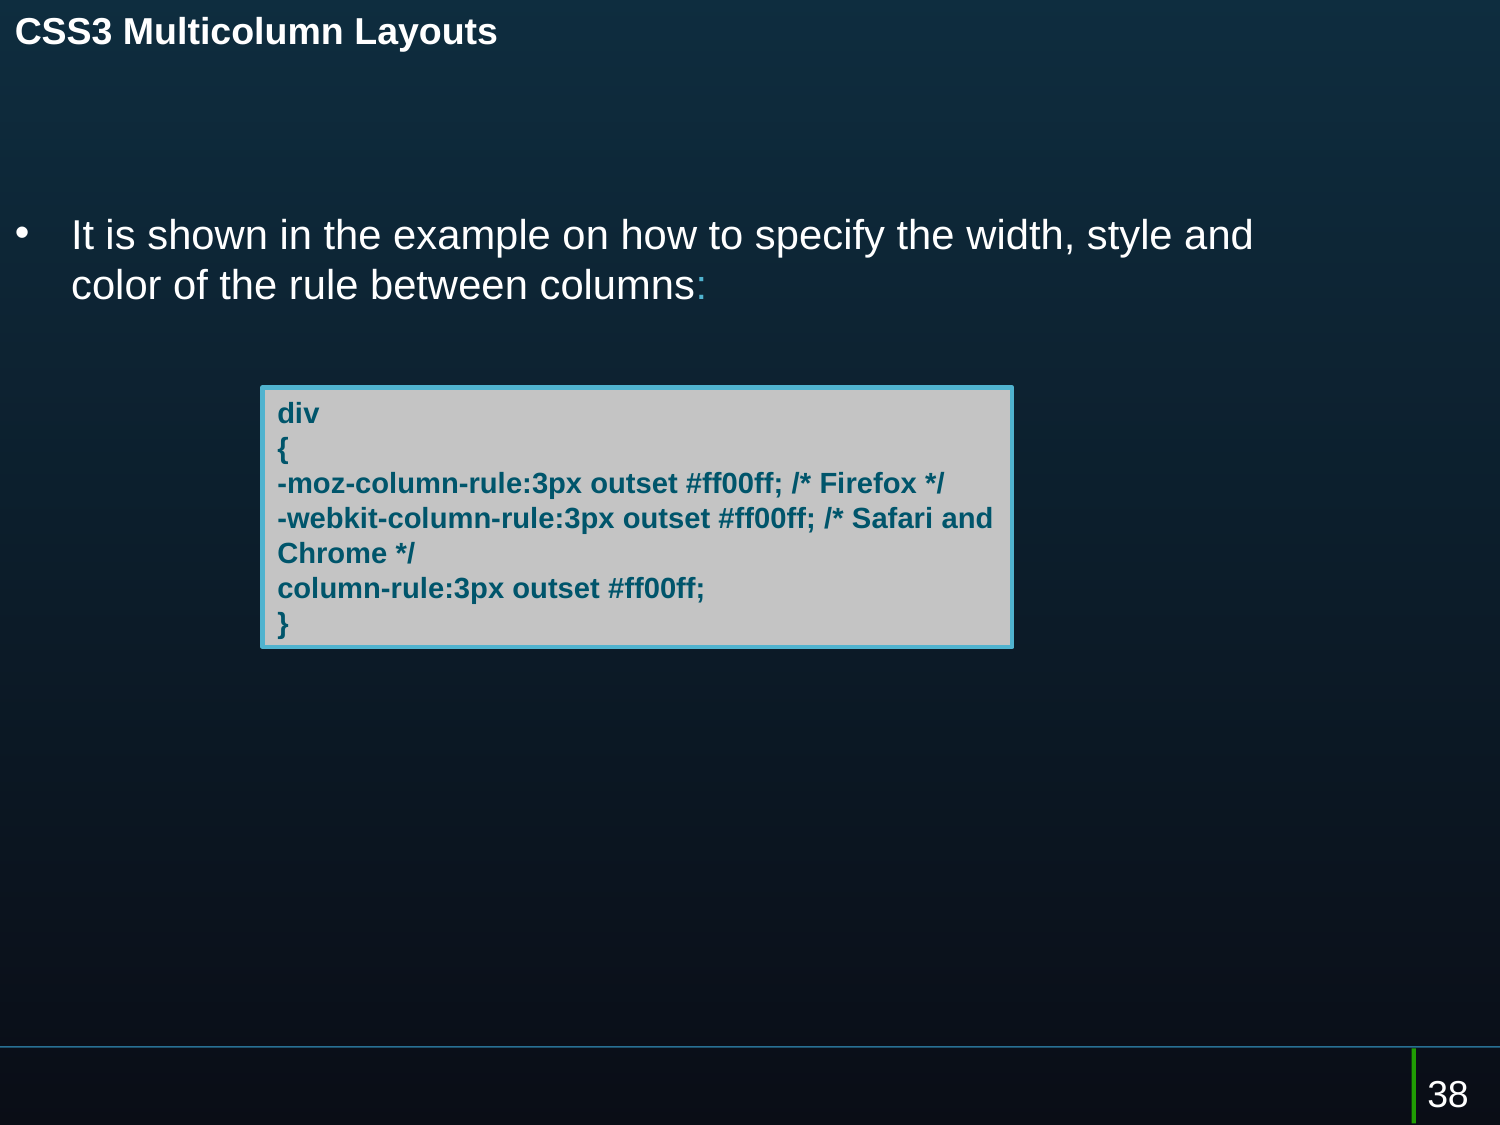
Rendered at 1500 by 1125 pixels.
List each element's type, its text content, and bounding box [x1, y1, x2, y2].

title CSS3 Multicolumn Layouts [0, 0, 1125, 88]
slide_number 38 [1412, 1062, 1500, 1100]
text_box div { -moz-column-rule:3px outset #ff00ff; /* Firefox */ -webkit-column-rule:3px outset #ff00ff; /* Safari and Chrome */ column-rule:3px outset #ff00ff; } [260, 385, 1014, 649]
list It is shown in the example on how to specify the width, style and color of the rule between columns: [0, 200, 1350, 1005]
